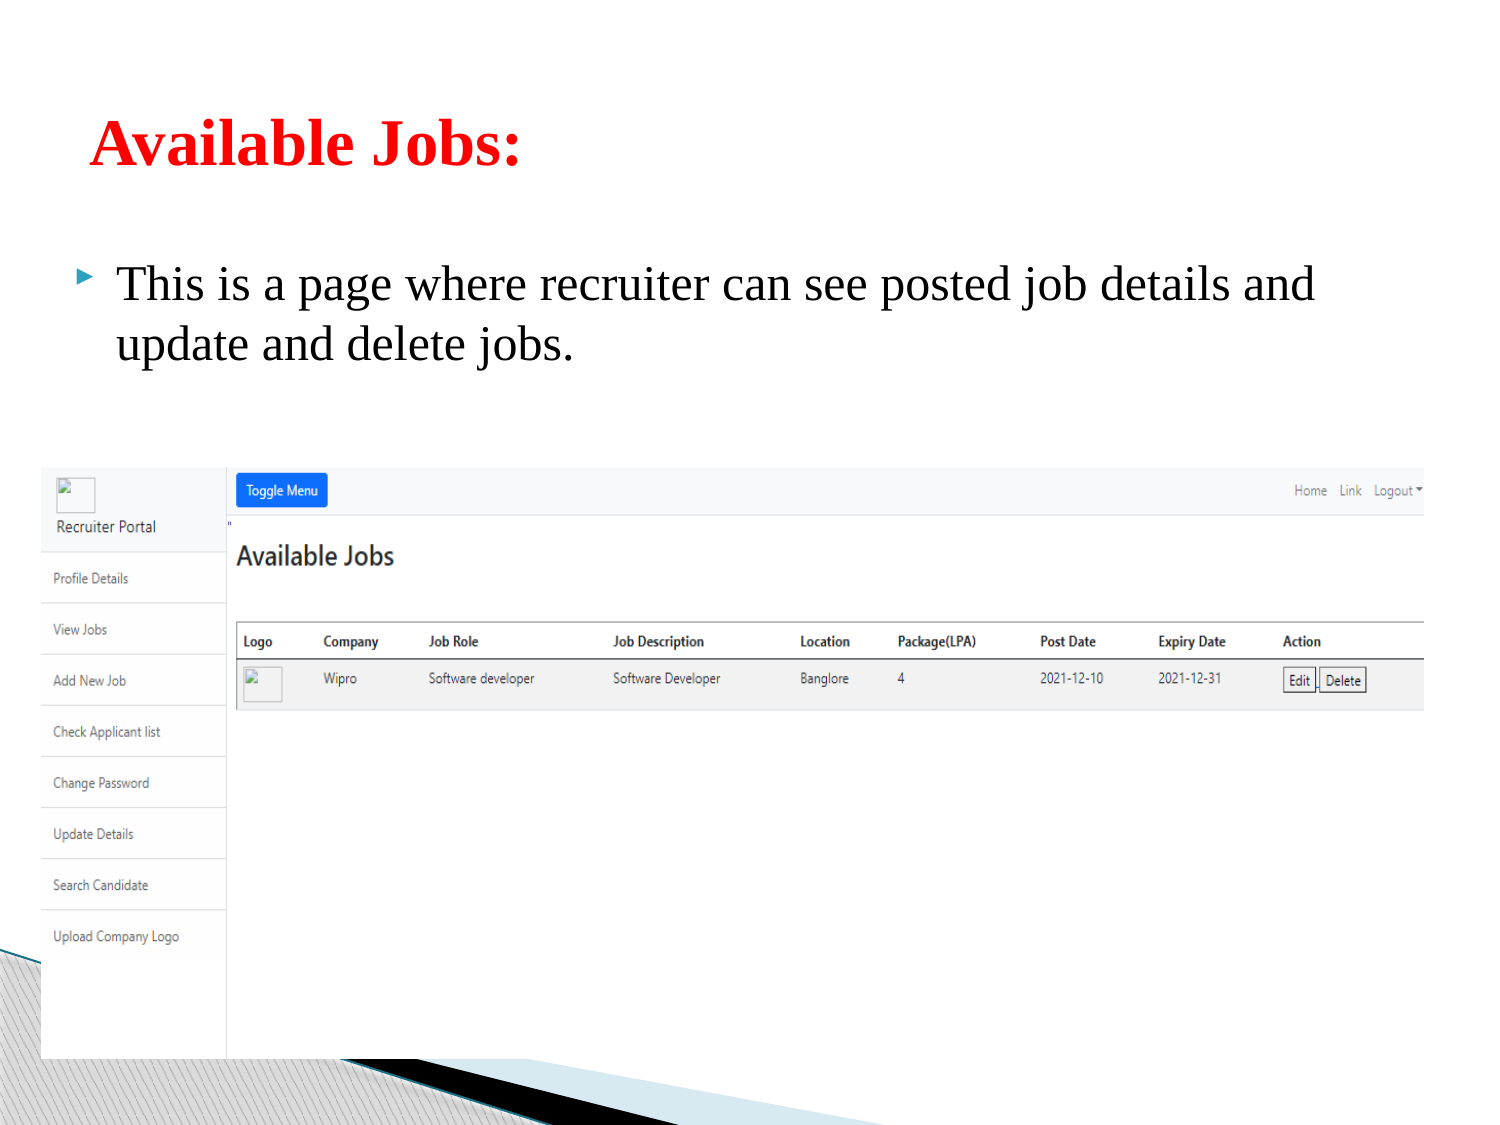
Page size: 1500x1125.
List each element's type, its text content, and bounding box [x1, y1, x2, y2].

picture [41, 467, 1424, 1059]
list This is a page where recruiter can see posted job details and update and delete jobs. [41, 243, 1425, 470]
title Available Jobs: [75, 45, 1425, 233]
